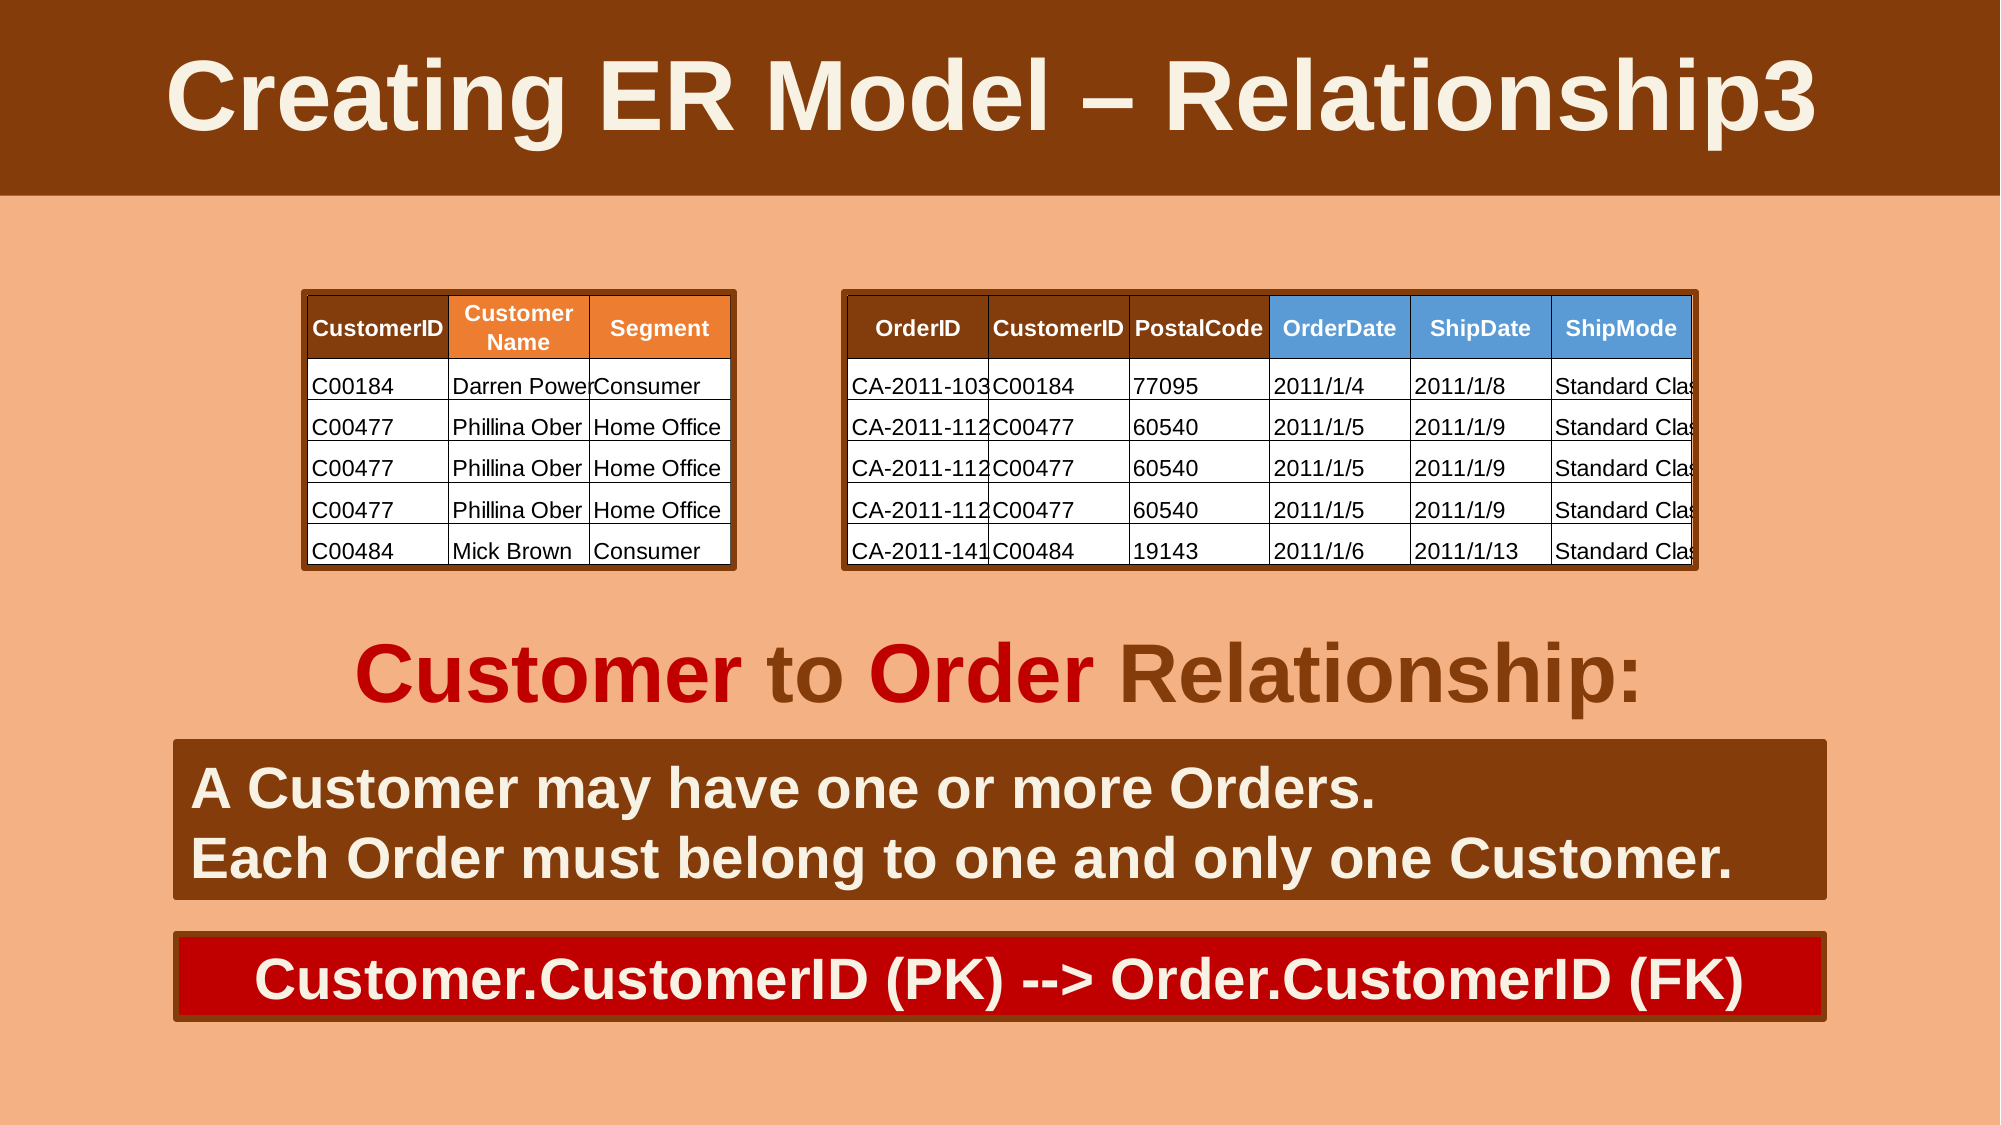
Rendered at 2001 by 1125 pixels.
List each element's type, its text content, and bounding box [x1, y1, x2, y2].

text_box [176, 611, 1824, 1020]
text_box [307, 295, 1693, 565]
text_box Creating ER Model – Relationship3 [0, 0, 2000, 196]
